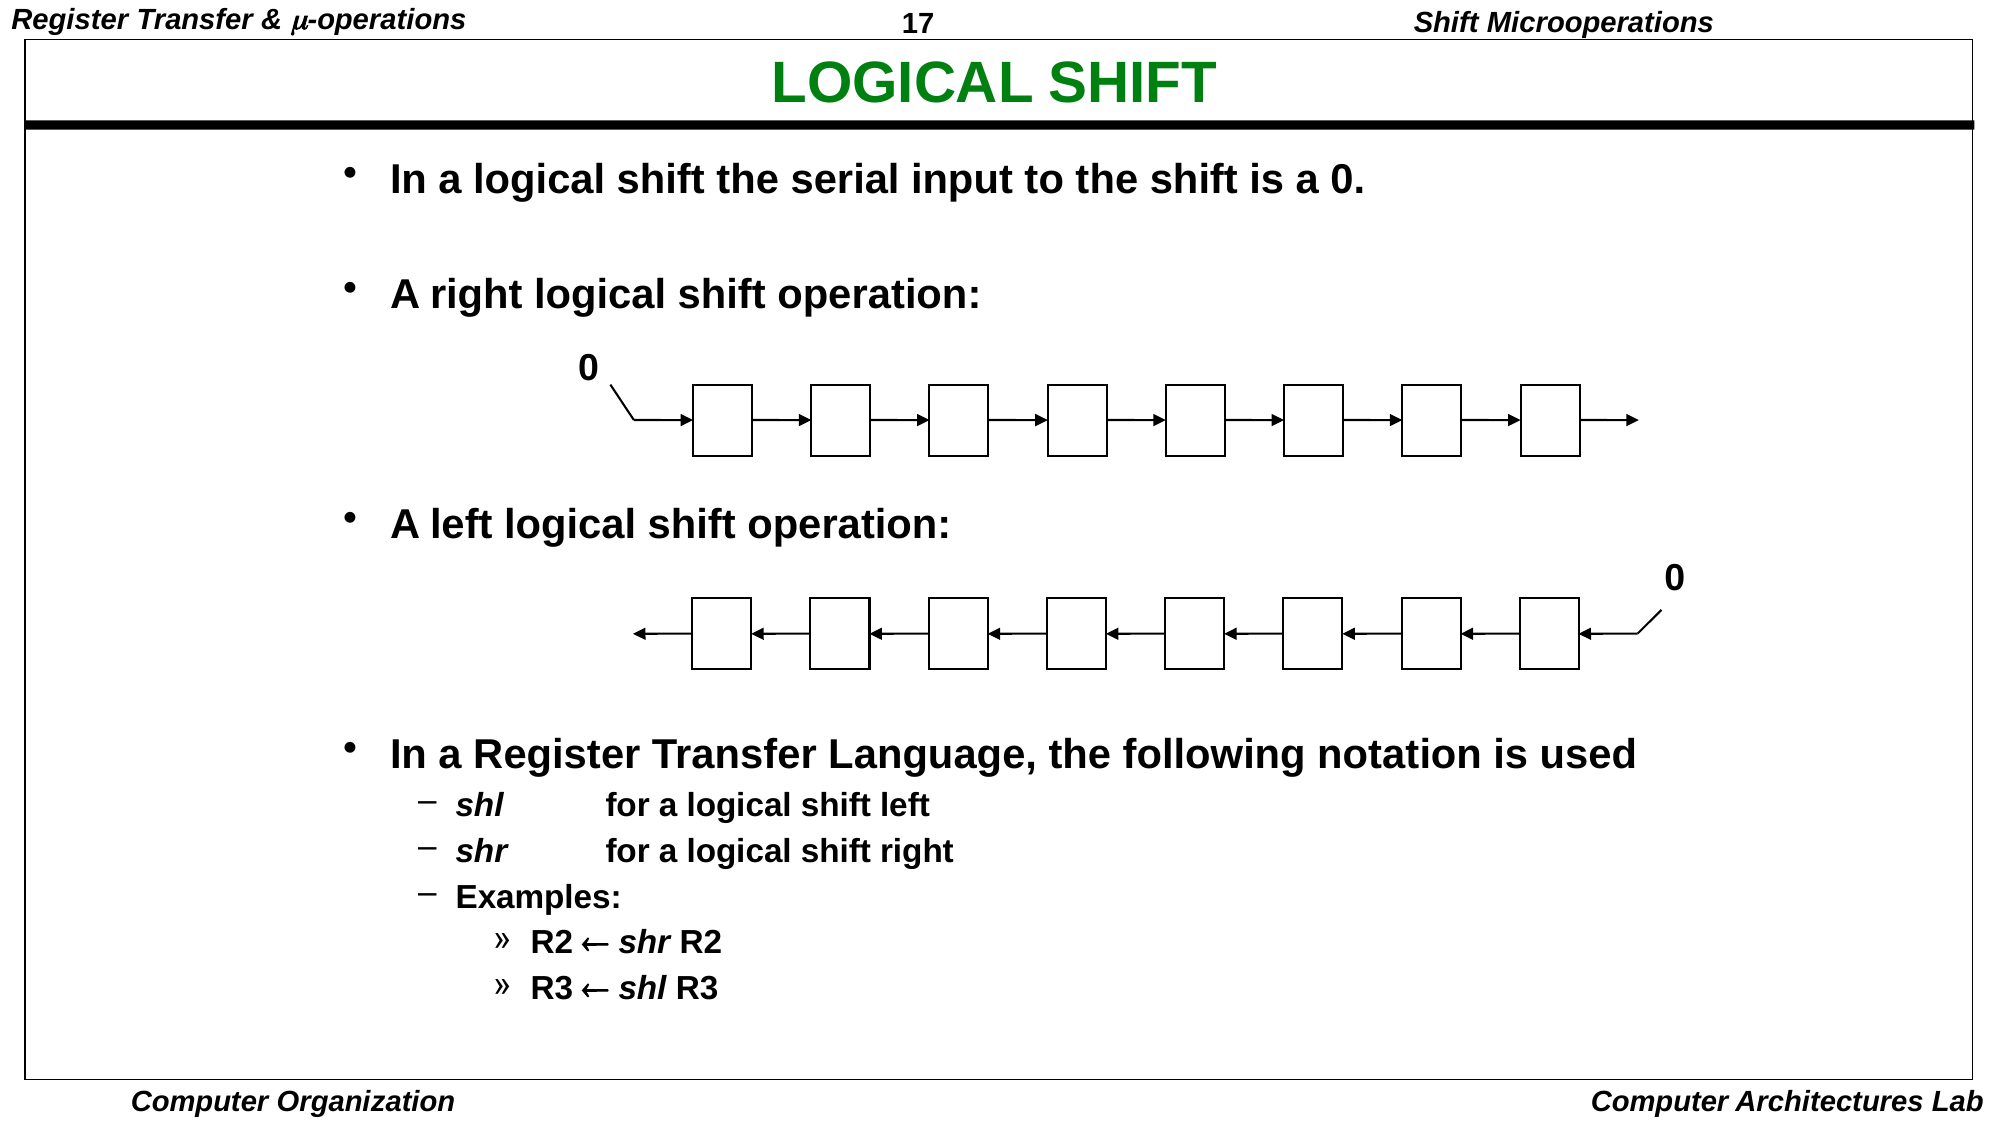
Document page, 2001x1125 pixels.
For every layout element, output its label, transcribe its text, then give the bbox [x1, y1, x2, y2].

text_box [632, 550, 1701, 670]
list In a logical shift the serial input to the shift is a 0. A right logical shift operation: A left logical shift operation: In a Register Transfer Language, the following notation is used shl for a logical shift left shr for a logical shift right Examples: R2  shr R2 R3  shl R3 [328, 149, 1674, 1082]
text_box Shift Microoperations [1398, 0, 1729, 46]
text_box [562, 340, 1640, 456]
title LOGICAL SHIFT [273, 48, 1715, 120]
